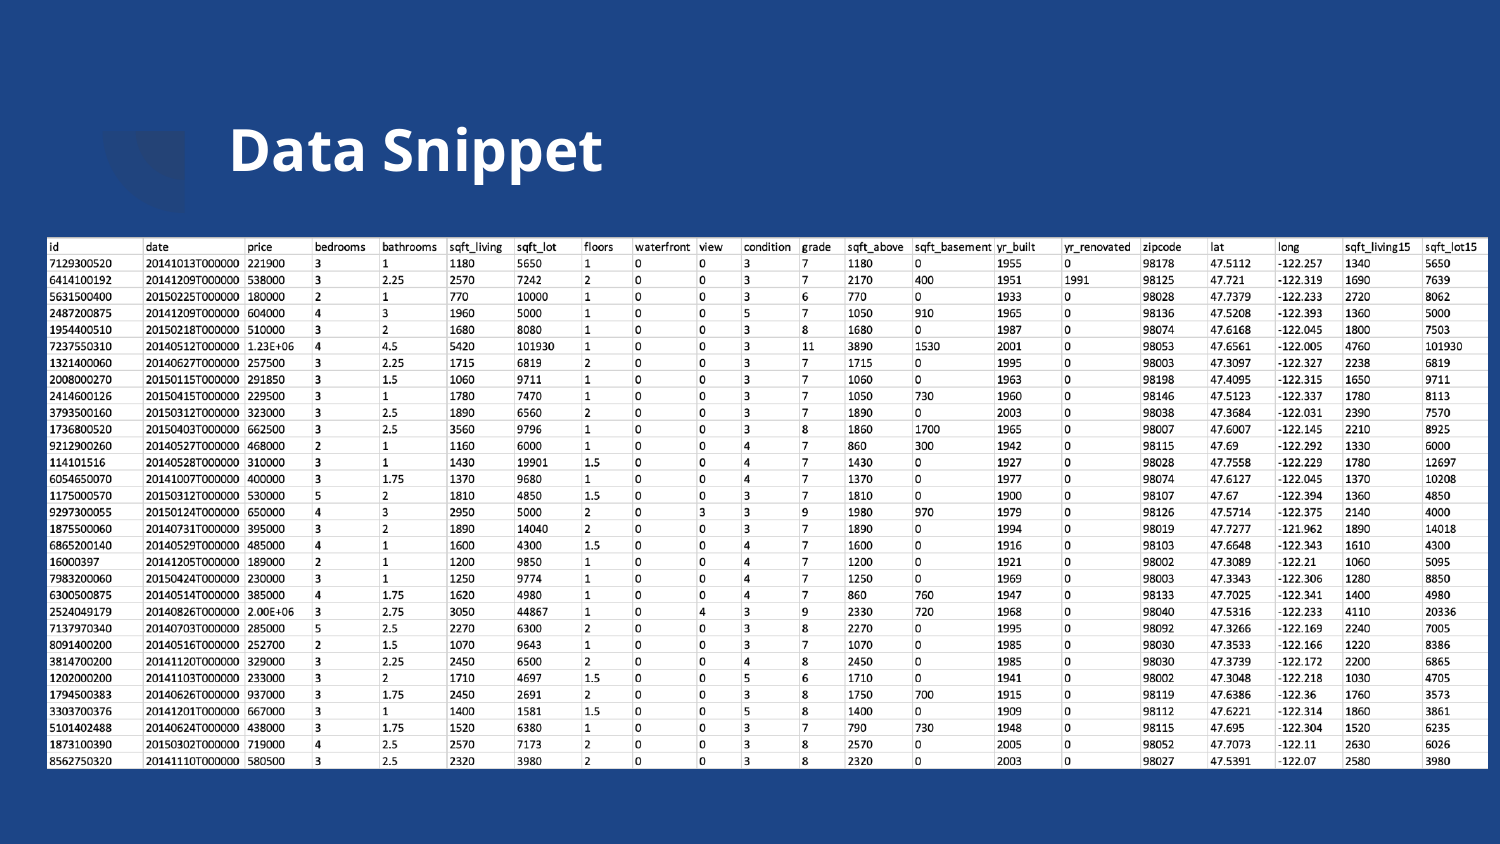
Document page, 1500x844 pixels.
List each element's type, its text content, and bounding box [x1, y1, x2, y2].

title Data Snippet [213, 98, 1368, 235]
picture [47, 237, 1489, 770]
